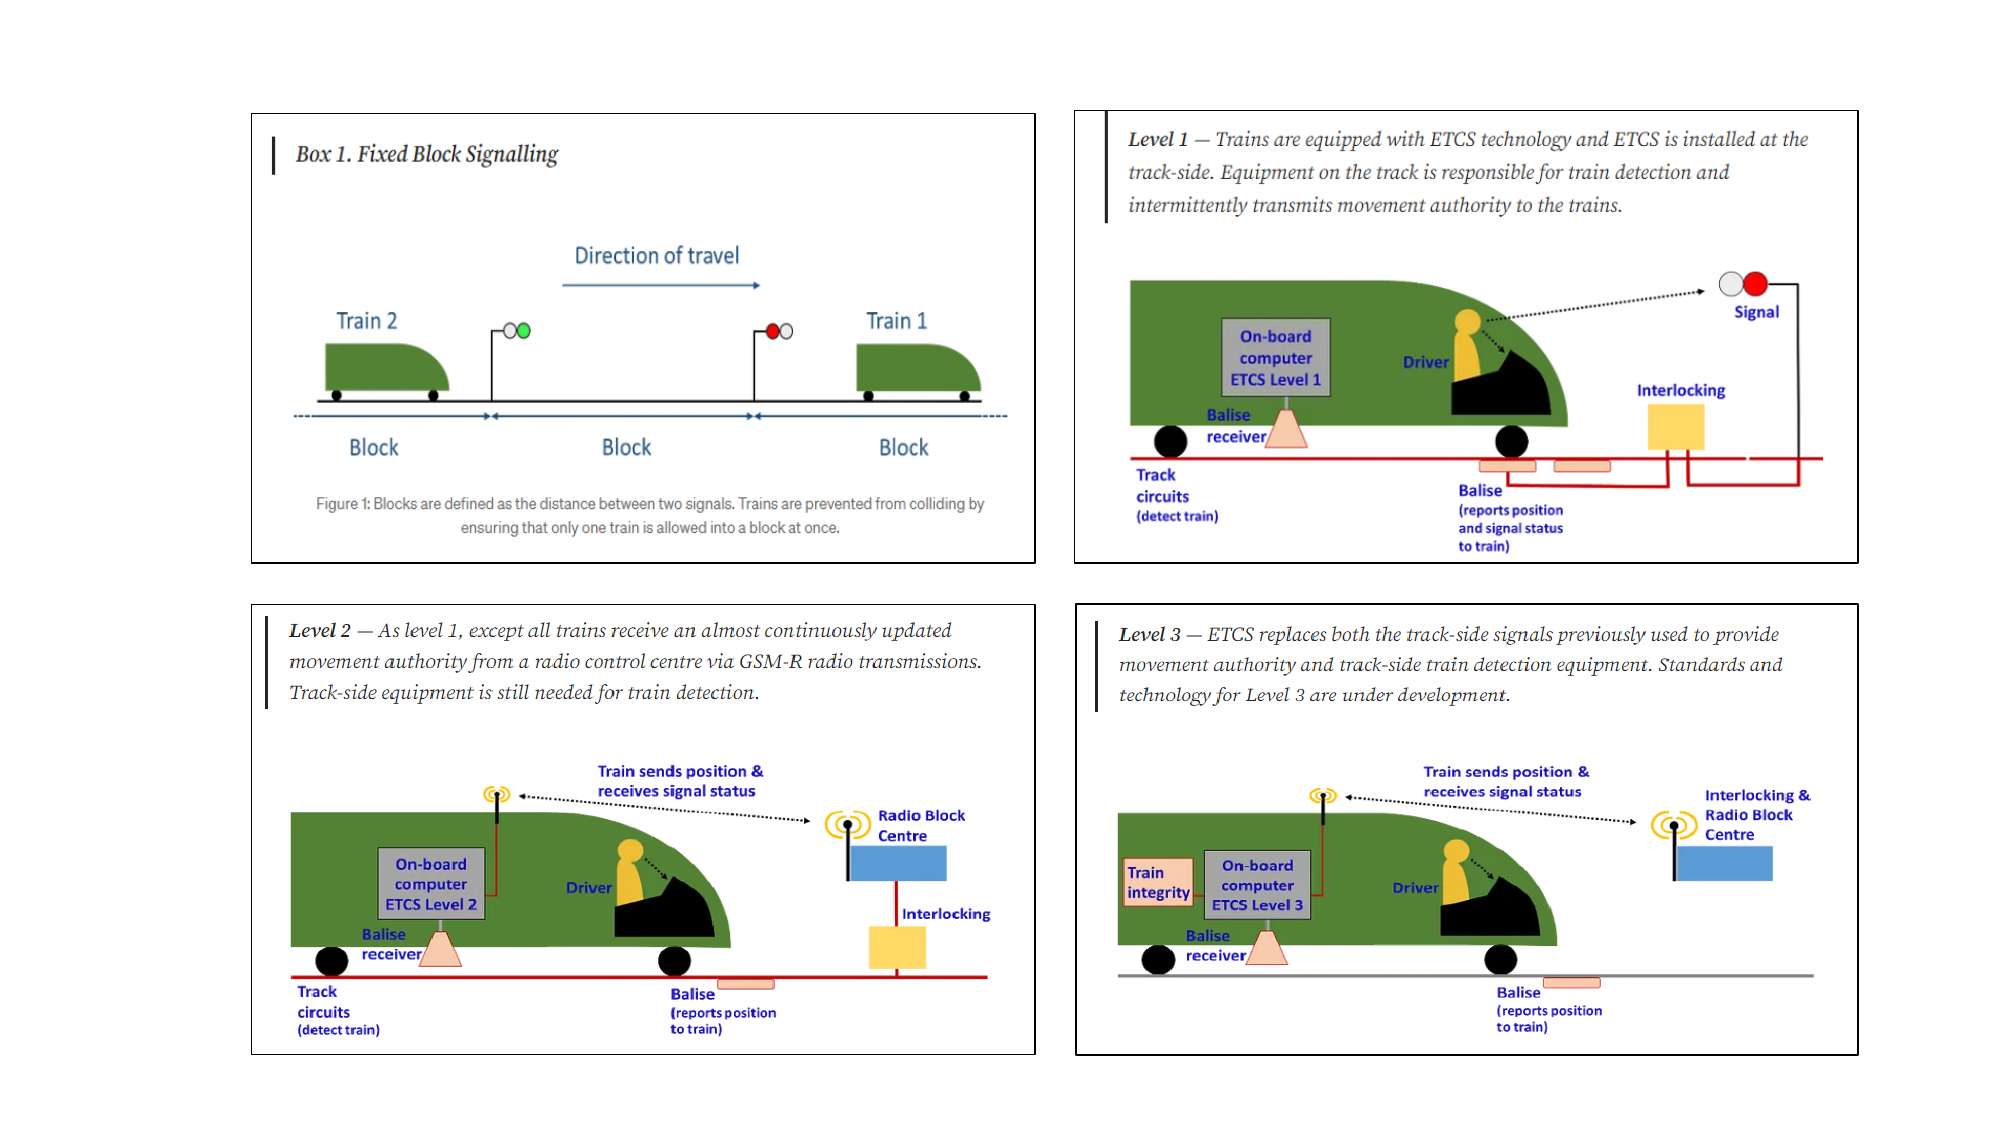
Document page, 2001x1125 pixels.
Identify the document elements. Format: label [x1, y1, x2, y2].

picture [251, 604, 1035, 1055]
picture [1074, 110, 1858, 563]
picture [251, 113, 1035, 563]
picture [1076, 604, 1858, 1055]
